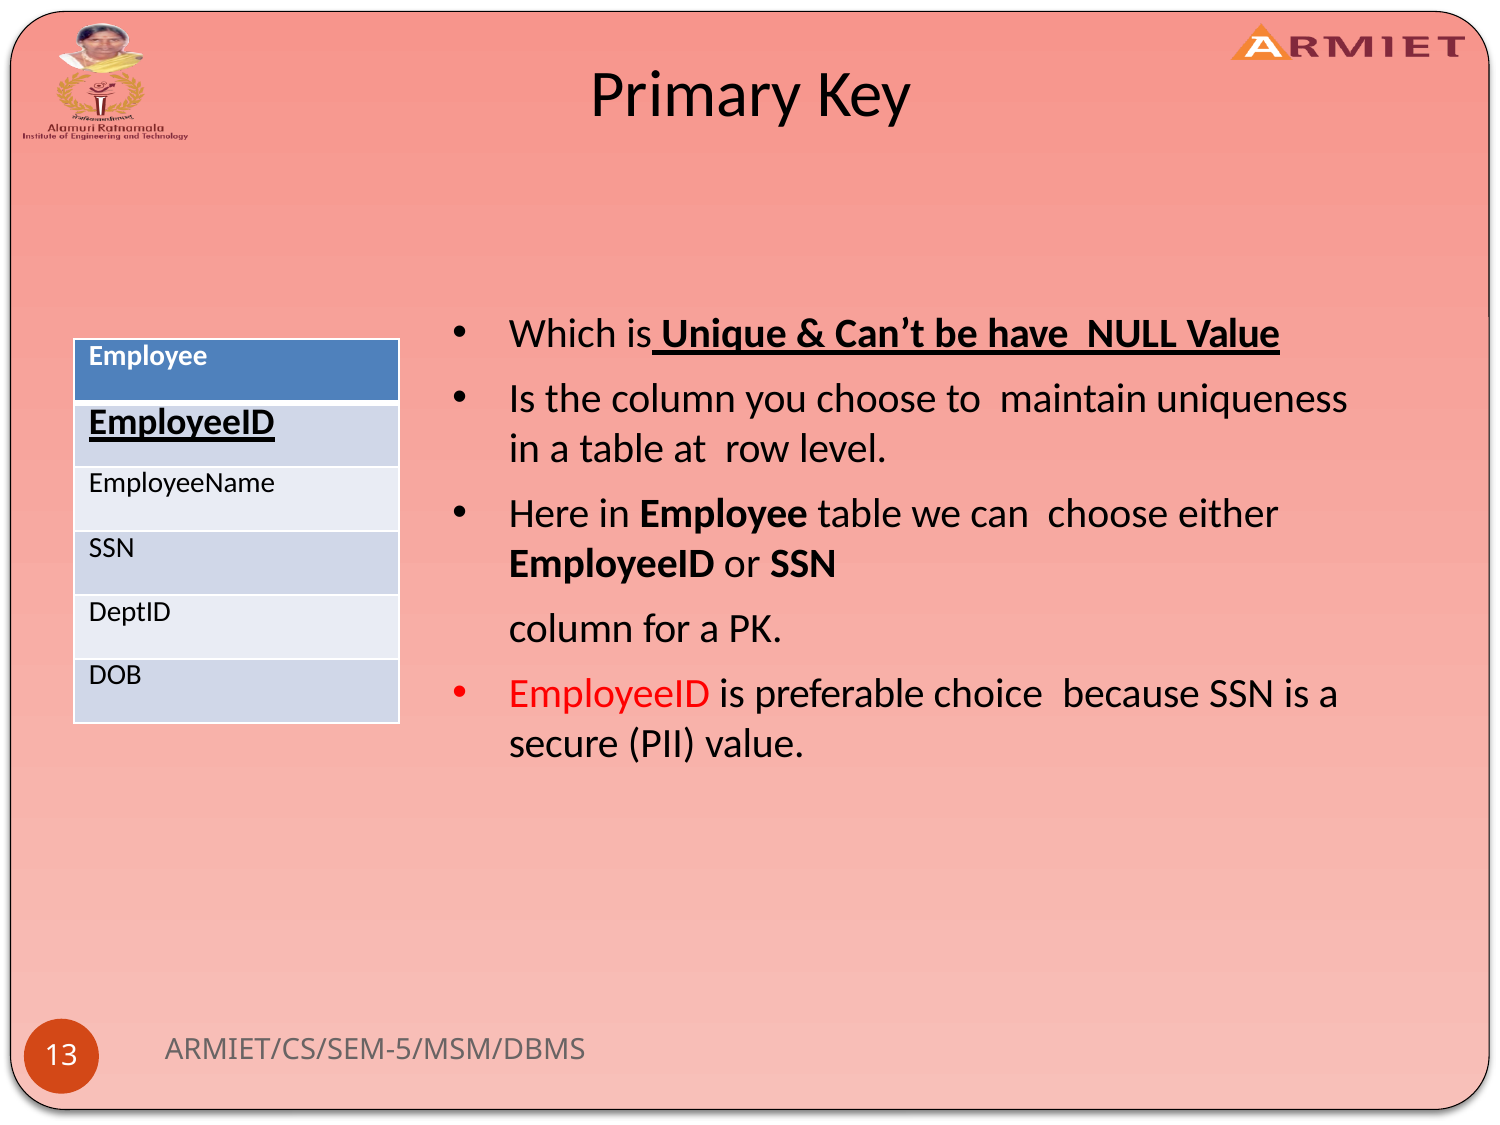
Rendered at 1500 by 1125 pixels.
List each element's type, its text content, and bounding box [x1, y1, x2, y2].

title Primary Key [466, 0, 1034, 130]
table_cell EmployeeName [75, 468, 398, 530]
table_cell DeptID [75, 596, 398, 658]
table_cell EmployeeID [75, 406, 398, 466]
table_header Employee [75, 340, 398, 400]
picture [1230, 23, 1466, 61]
table_cell SSN [75, 532, 398, 594]
picture [23, 23, 188, 141]
table_cell DOB [75, 660, 398, 722]
text_box Which is Unique & Can’t be have NULL Value Is the column you choose to maintain uniqueness in a table at row level. Here in Employee table we can choose either EmployeeID or SSN column for a PK. EmployeeID is preferable choice because SSN is a secure (PII) value. [450, 303, 1389, 766]
slide_number 13 [23, 1018, 99, 1094]
footer ARMIET/CS/SEM-5/MSM/DBMS [150, 1012, 800, 1088]
